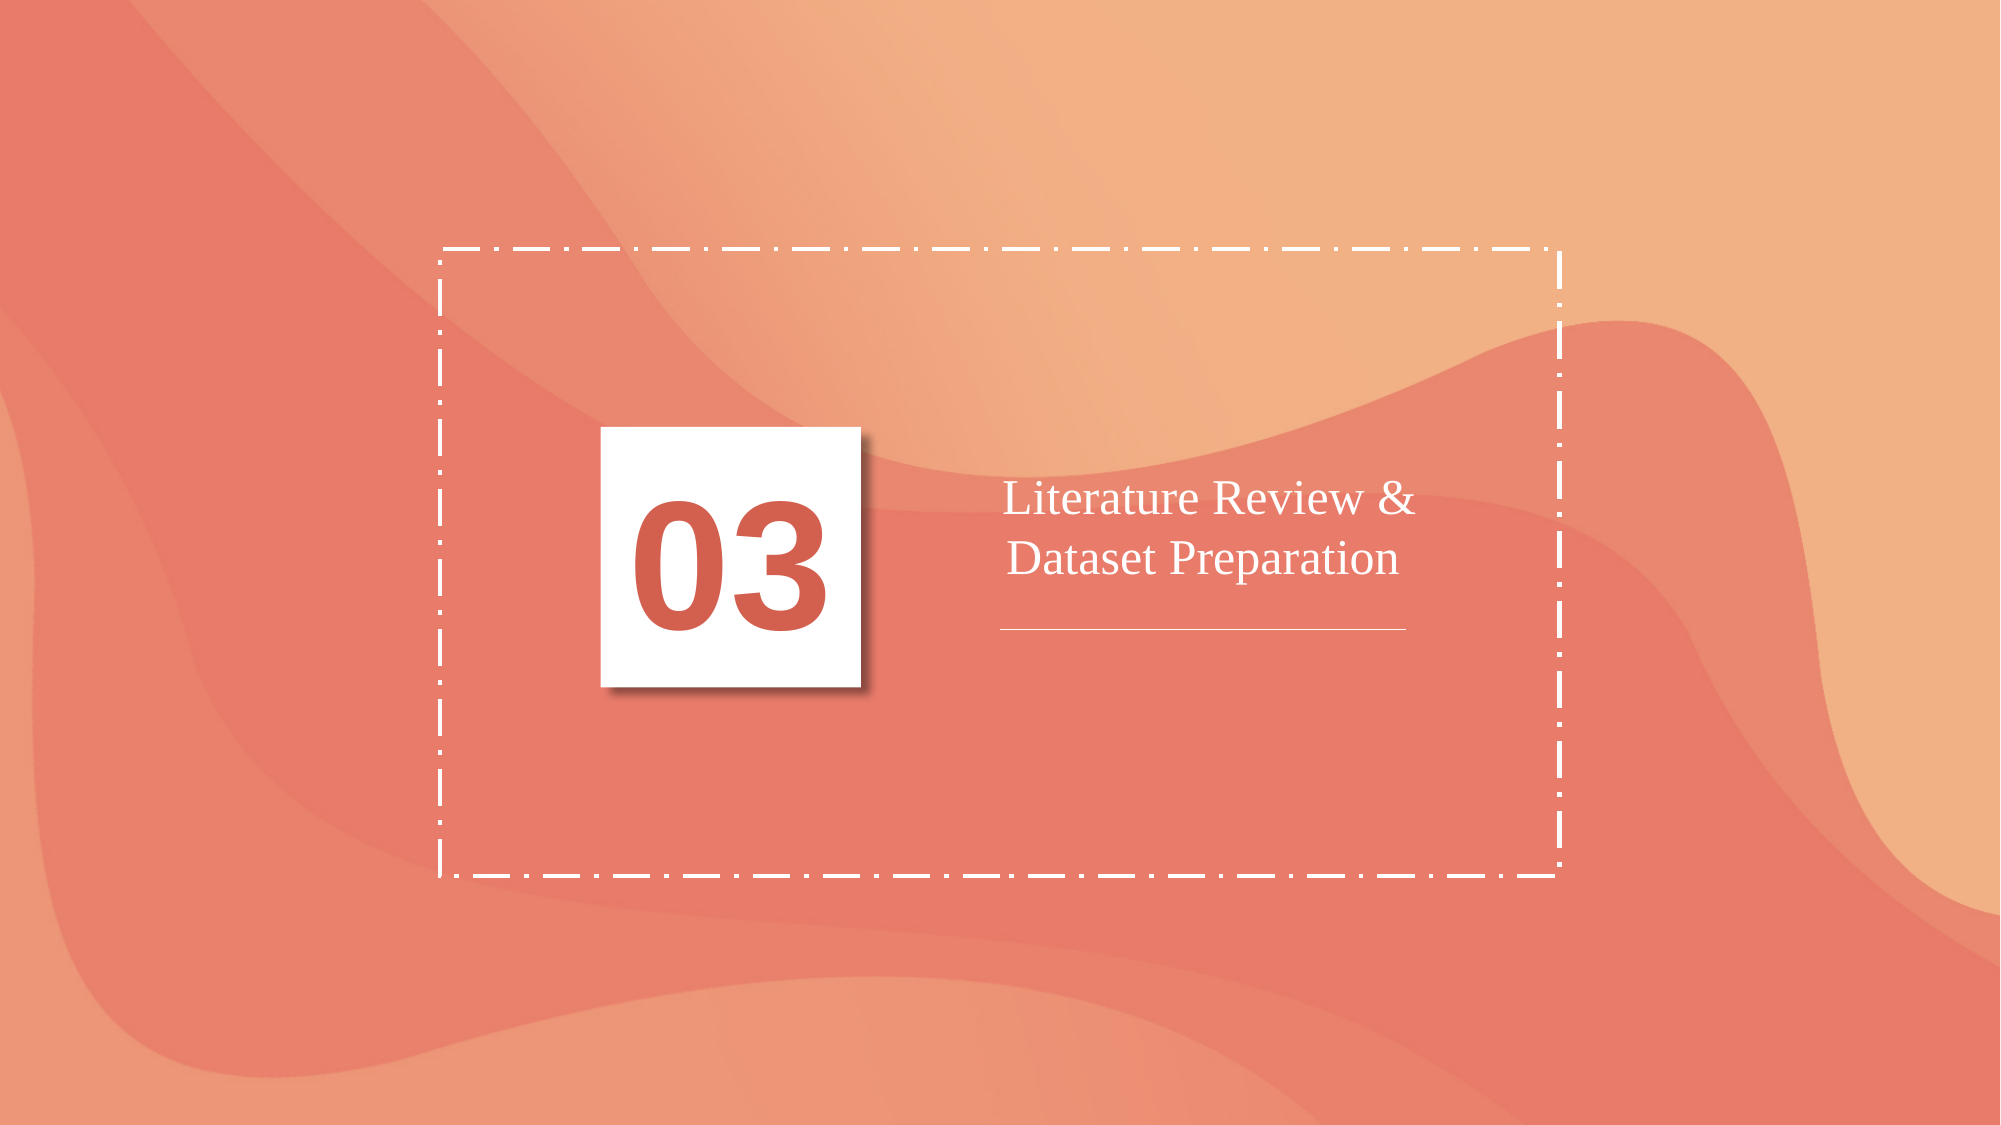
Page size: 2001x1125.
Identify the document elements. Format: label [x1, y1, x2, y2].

picture [0, 0, 2001, 1125]
text_box [439, 248, 1561, 877]
